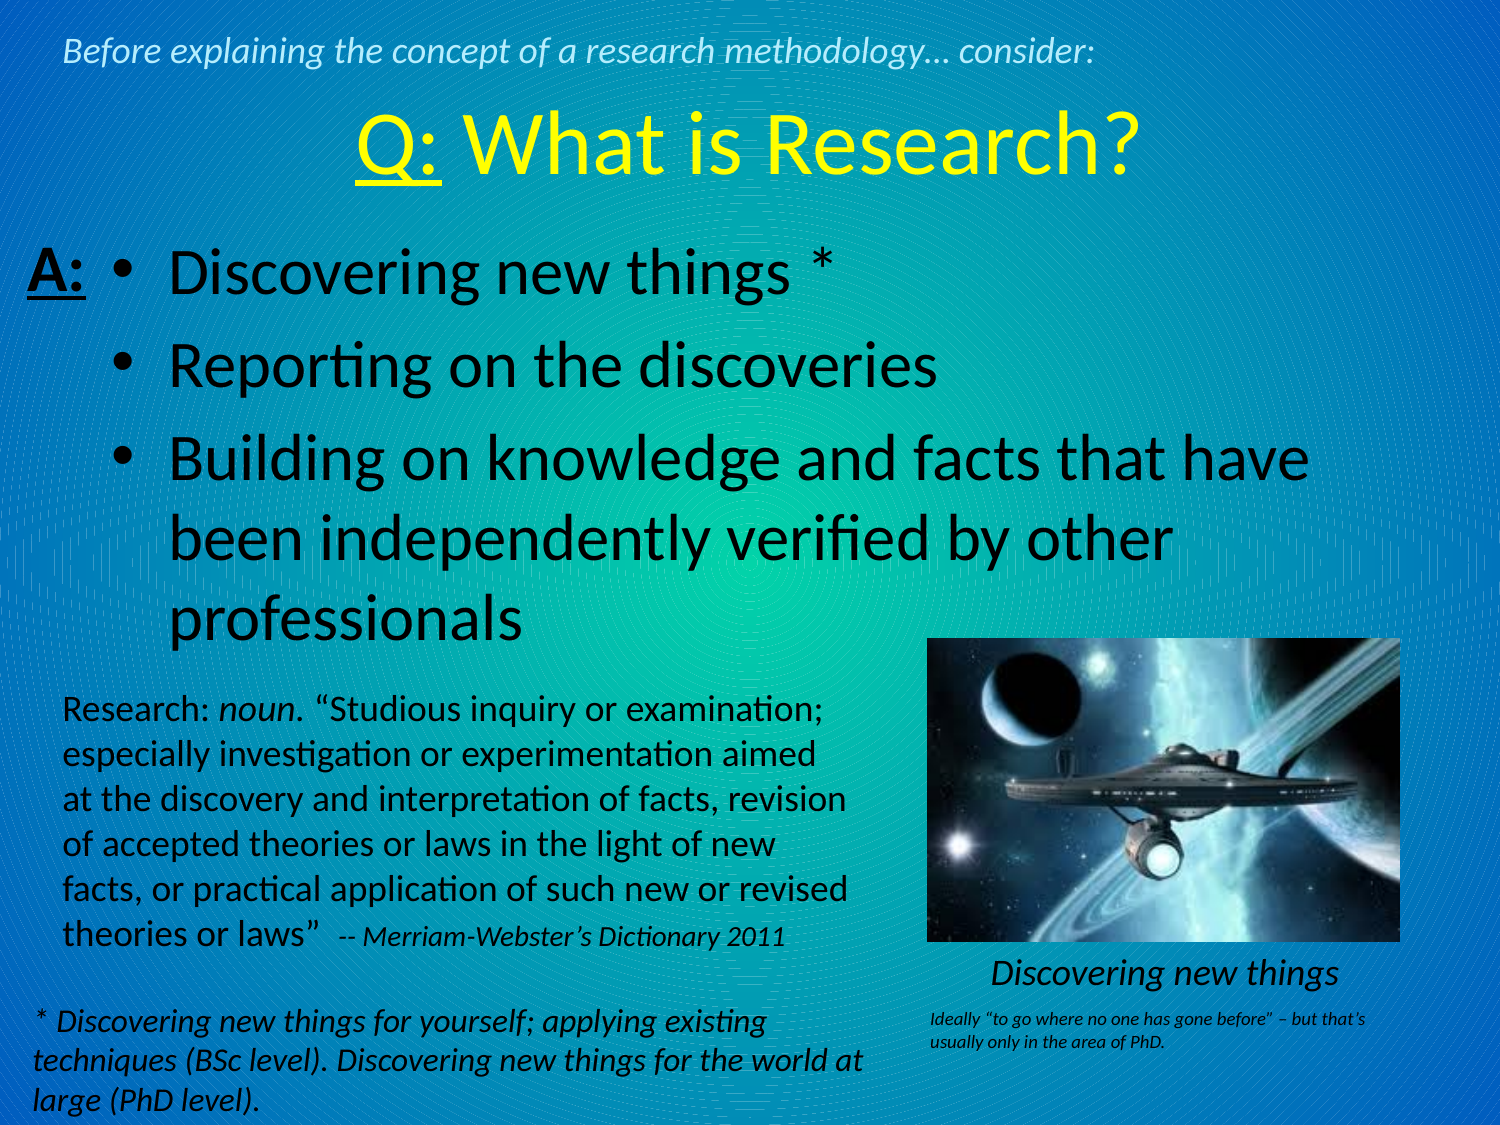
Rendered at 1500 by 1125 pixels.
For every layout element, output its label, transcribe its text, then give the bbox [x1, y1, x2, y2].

text_box Discovering new things [975, 949, 1355, 999]
title Q: What is Research? [75, 44, 1425, 219]
list Discovering new things * Reporting on the discoveries Building on knowledge and facts that have been independently verified by other professionals [96, 219, 1447, 963]
text_box Ideally “to go where no one has gone before” – but that’s usually only in the area of PhD. [915, 999, 1424, 1060]
text_box A: [12, 217, 117, 313]
text_box Before explaining the concept of a research methodology… consider: [47, 19, 1112, 79]
picture [926, 638, 1400, 942]
text_box Research: noun. “Studious inquiry or examination; especially investigation or experimentation aimed at the discovery and interpretation of facts, revision of accepted theories or laws in the light of new facts, or practical application of such new or revised theories or laws” -- Merriam-Webster’s Dictionary 2011 [47, 676, 868, 962]
text_box * Discovering new things for yourself; applying existing techniques (BSc level). Discovering new things for the world at large (PhD level). [17, 991, 928, 1125]
